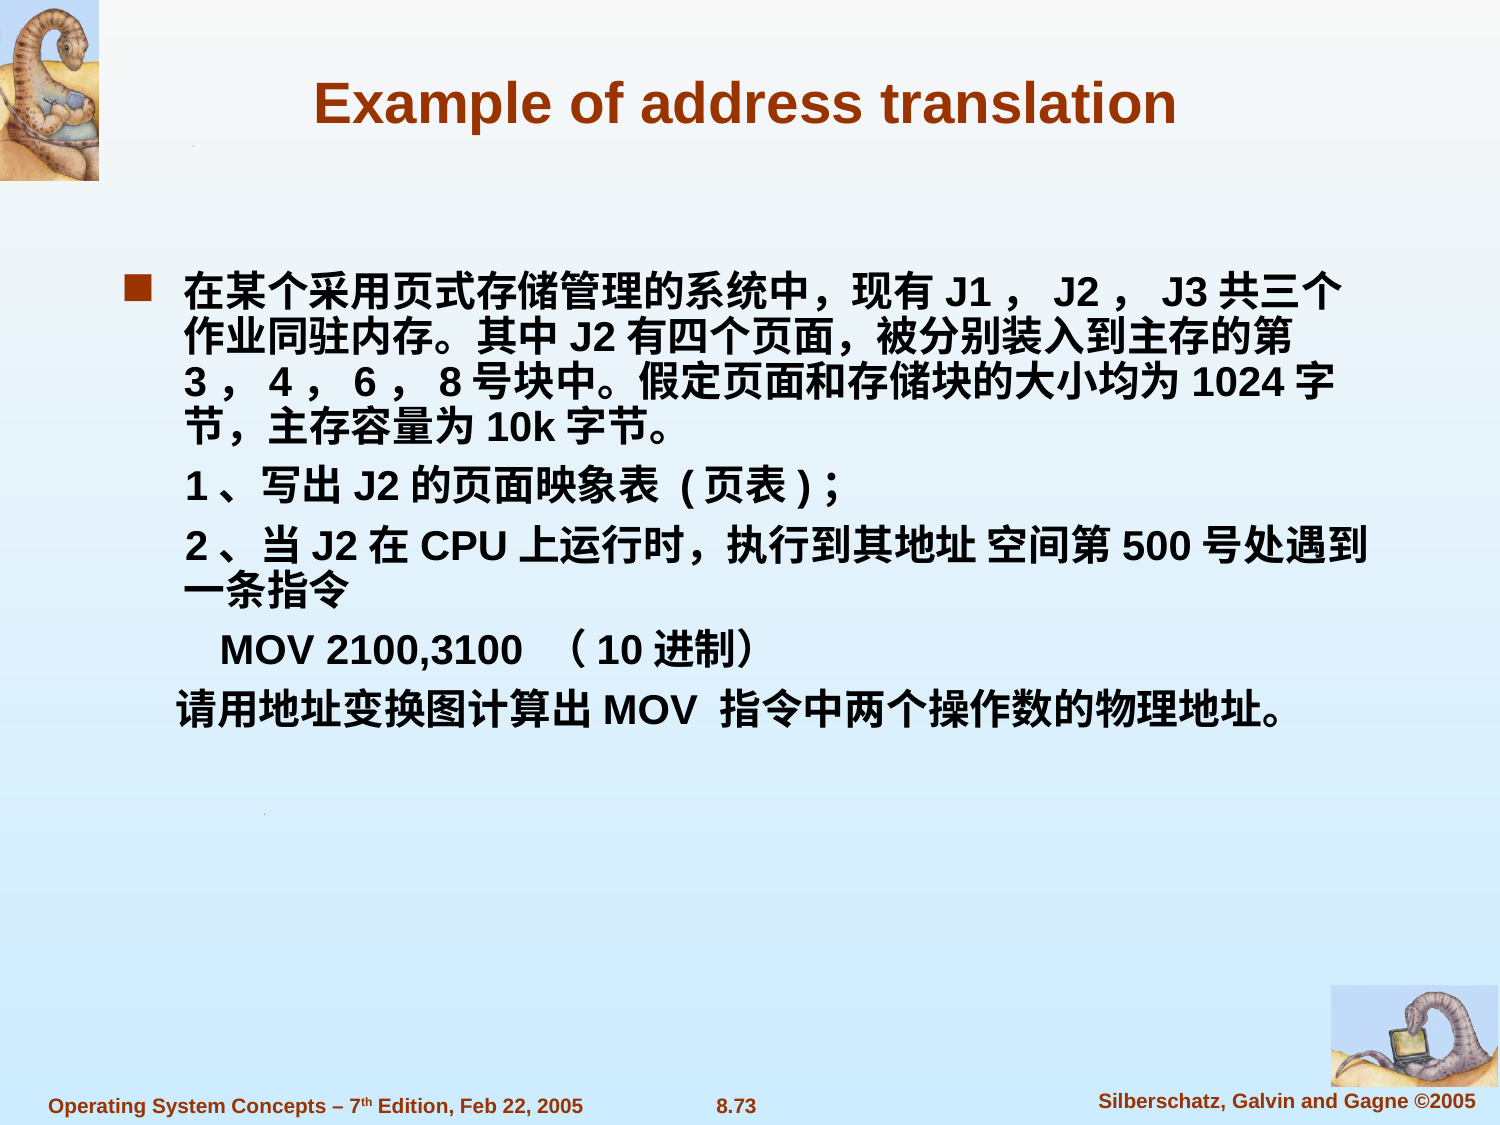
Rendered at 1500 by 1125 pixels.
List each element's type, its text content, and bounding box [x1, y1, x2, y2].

title Example of address translation [108, 62, 1384, 143]
picture [0, 0, 99, 181]
list 在某个采用页式存储管理的系统中，现有J1，J2，J3共三个作业同驻内存。其中J2有四个页面，被分别装入到主存的第3，4，6，8号块中。假定页面和存储块的大小均为1024字节，主存容量为10k字节。 1、写出J2的页面映象表 (页表)； 2、当J2在CPU上运行时，执行到其地址 空间第500号处遇到一条指令 MOV 2100,3100 （10进制） 请用地址变换图计算出MOV 指令中两个操作数的物理地址。 [112, 262, 1388, 1050]
picture [1331, 985, 1498, 1087]
